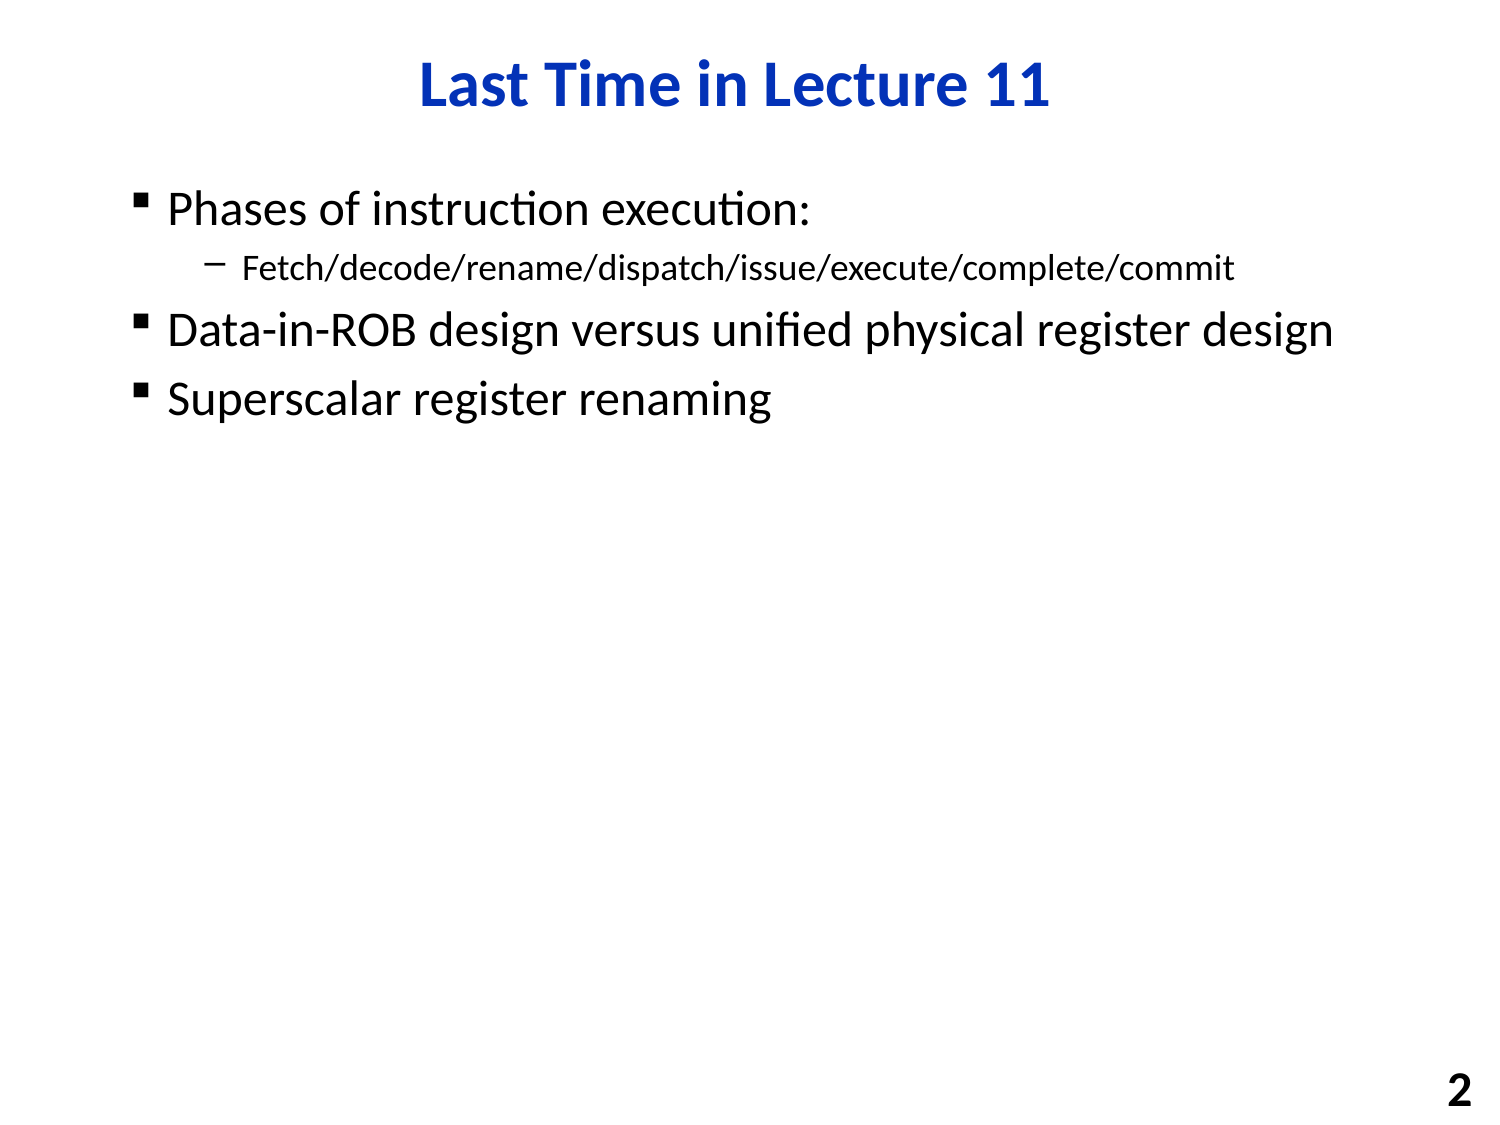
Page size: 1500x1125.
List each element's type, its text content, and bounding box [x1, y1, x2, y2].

slide_number 2 [1174, 1062, 1488, 1111]
title Last Time in Lecture 11 [137, 24, 1335, 147]
list Phases of instruction execution: Fetch/decode/rename/dispatch/issue/execute/complete/commit Data-in-ROB design versus unified physical register design Superscalar register renaming [114, 174, 1376, 1005]
